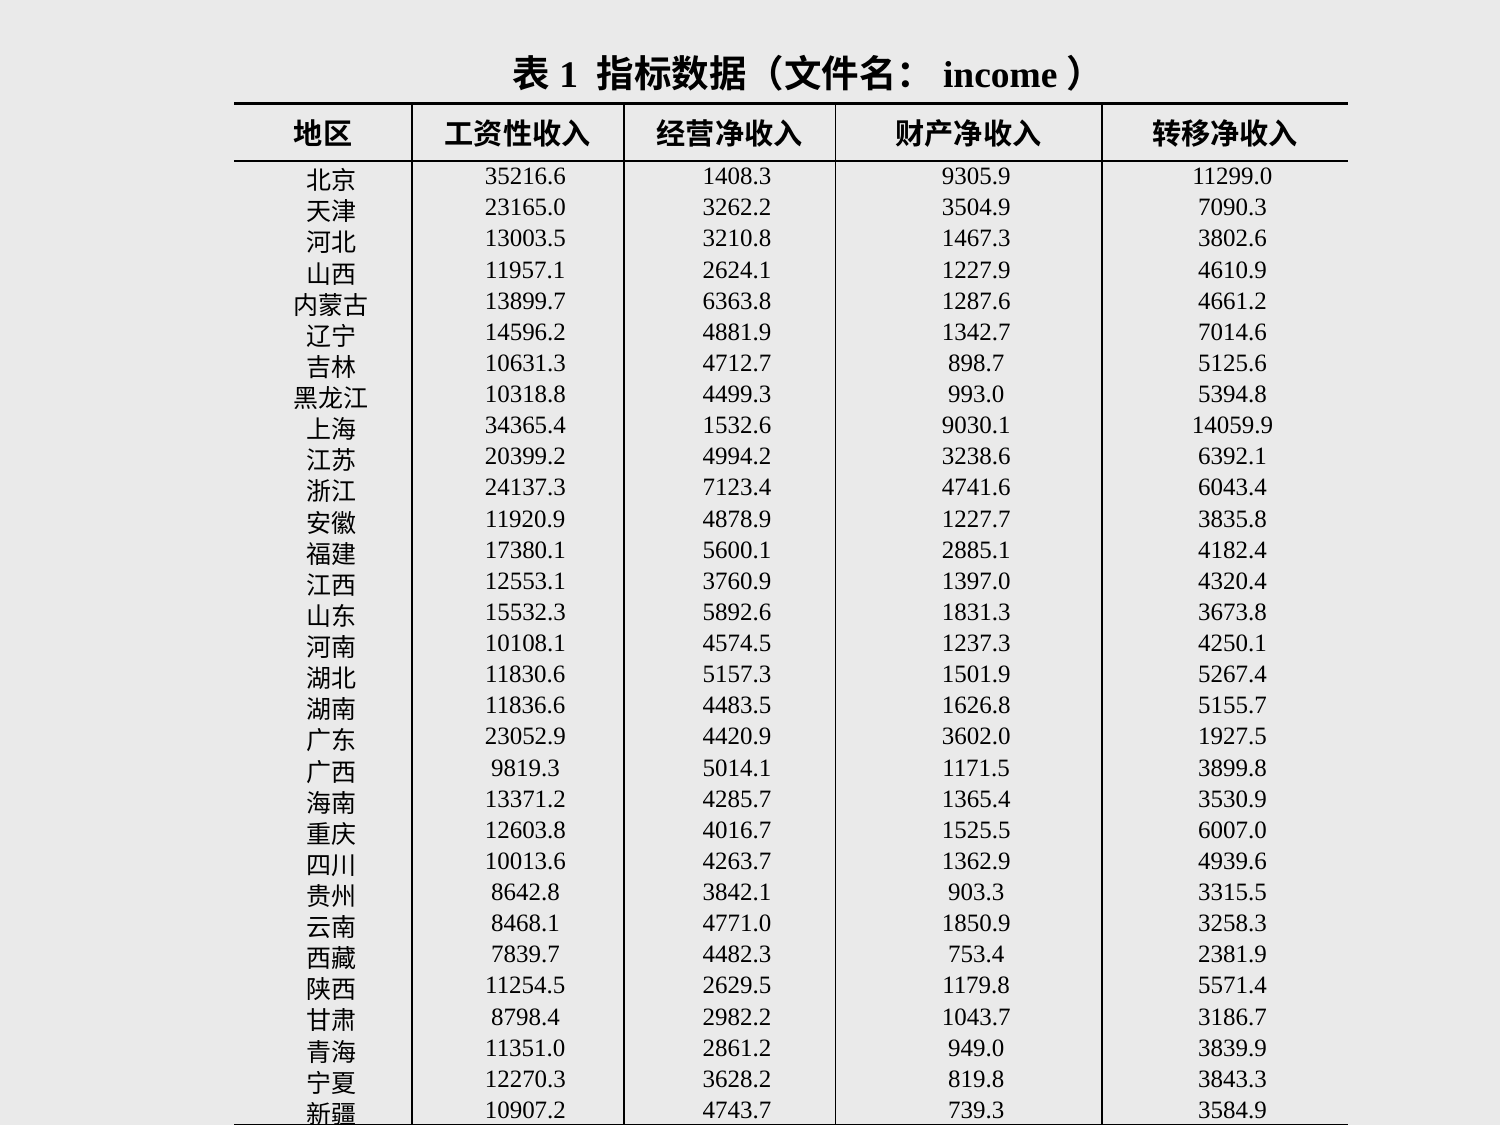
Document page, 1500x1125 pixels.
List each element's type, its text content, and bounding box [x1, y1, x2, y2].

table_cell 13899.7 [413, 285, 623, 316]
table_cell 903.3 [836, 876, 1101, 908]
table_cell 3802.6 [1103, 223, 1348, 254]
table_cell 3262.2 [625, 192, 835, 223]
table_cell 4610.9 [1103, 254, 1348, 285]
table_cell 4482.3 [625, 939, 835, 970]
table_cell 6043.4 [1103, 472, 1348, 503]
table_cell 湖北 [234, 659, 411, 690]
table_cell 4285.7 [625, 783, 835, 814]
table_cell 4499.3 [625, 379, 835, 410]
table_cell 广西 [234, 752, 411, 783]
table_cell 3186.7 [1103, 1001, 1348, 1032]
table_cell 江苏 [234, 441, 411, 472]
table_cell 5892.6 [625, 596, 835, 628]
table_cell 13371.2 [413, 783, 623, 814]
table_cell 4743.7 [625, 1094, 835, 1124]
table_cell 3210.8 [625, 223, 835, 254]
table_cell 8798.4 [413, 1001, 623, 1032]
table_cell 1043.7 [836, 1001, 1101, 1032]
table_cell 3673.8 [1103, 596, 1348, 628]
table_cell 1626.8 [836, 690, 1101, 721]
table_header 财产净收入 [836, 105, 1101, 160]
table_cell 安徽 [234, 503, 411, 534]
table_cell 新疆 [234, 1094, 411, 1124]
table_cell 8468.1 [413, 908, 623, 939]
table_cell 4016.7 [625, 814, 835, 845]
table_cell 819.8 [836, 1063, 1101, 1094]
table_cell 4741.6 [836, 472, 1101, 503]
table_cell 753.4 [836, 939, 1101, 970]
table_cell 12270.3 [413, 1063, 623, 1094]
table_cell 6392.1 [1103, 441, 1348, 472]
table_cell 24137.3 [413, 472, 623, 503]
table_cell 江西 [234, 565, 411, 596]
table_cell 5125.6 [1103, 347, 1348, 379]
table_cell 4878.9 [625, 503, 835, 534]
table_cell 3843.3 [1103, 1063, 1348, 1094]
table_cell 4483.5 [625, 690, 835, 721]
table_cell 4771.0 [625, 908, 835, 939]
table_cell 1171.5 [836, 752, 1101, 783]
table_cell 739.3 [836, 1094, 1101, 1124]
table_cell 23165.0 [413, 192, 623, 223]
table_cell 6363.8 [625, 285, 835, 316]
table_cell 5394.8 [1103, 379, 1348, 410]
table_cell 河南 [234, 628, 411, 659]
table_cell 6007.0 [1103, 814, 1348, 845]
table_cell 15532.3 [413, 596, 623, 628]
table_cell 1927.5 [1103, 721, 1348, 752]
table_cell 青海 [234, 1032, 411, 1063]
table_cell 上海 [234, 410, 411, 441]
table_cell 20399.2 [413, 441, 623, 472]
table_cell 1831.3 [836, 596, 1101, 628]
table_cell 12603.8 [413, 814, 623, 845]
table_cell 3238.6 [836, 441, 1101, 472]
table_cell 5600.1 [625, 534, 835, 565]
table_header 经营净收入 [625, 105, 835, 160]
table_cell 3835.8 [1103, 503, 1348, 534]
table_cell 湖南 [234, 690, 411, 721]
table_cell 辽宁 [234, 316, 411, 347]
table_cell 10108.1 [413, 628, 623, 659]
table_cell 5571.4 [1103, 970, 1348, 1001]
table_cell 贵州 [234, 876, 411, 908]
table_cell 10631.3 [413, 347, 623, 379]
table_cell 1525.5 [836, 814, 1101, 845]
table_cell 34365.4 [413, 410, 623, 441]
table_cell 4881.9 [625, 316, 835, 347]
table_cell 11830.6 [413, 659, 623, 690]
table_cell 4574.5 [625, 628, 835, 659]
table_cell 1227.9 [836, 254, 1101, 285]
table_cell 4320.4 [1103, 565, 1348, 596]
table_cell 3584.9 [1103, 1094, 1348, 1124]
table_header 转移净收入 [1103, 105, 1348, 160]
table_cell 11254.5 [413, 970, 623, 1001]
table_header 地区 [234, 105, 411, 160]
table_cell 山西 [234, 254, 411, 285]
table_cell 4263.7 [625, 845, 835, 876]
table_cell 3258.3 [1103, 908, 1348, 939]
table_cell 1179.8 [836, 970, 1101, 1001]
table_cell 11836.6 [413, 690, 623, 721]
table_cell 2624.1 [625, 254, 835, 285]
table_cell 10318.8 [413, 379, 623, 410]
table_cell 1227.7 [836, 503, 1101, 534]
table_cell 9305.9 [836, 162, 1101, 192]
table_cell 10013.6 [413, 845, 623, 876]
table_cell 4994.2 [625, 441, 835, 472]
table_cell 949.0 [836, 1032, 1101, 1063]
table_cell 993.0 [836, 379, 1101, 410]
table_cell 海南 [234, 783, 411, 814]
table_cell 14596.2 [413, 316, 623, 347]
table_cell 17380.1 [413, 534, 623, 565]
table_cell 898.7 [836, 347, 1101, 379]
table_cell 重庆 [234, 814, 411, 845]
table_cell 1365.4 [836, 783, 1101, 814]
table_cell 1501.9 [836, 659, 1101, 690]
table_cell 3602.0 [836, 721, 1101, 752]
table_cell 3504.9 [836, 192, 1101, 223]
table_cell 3628.2 [625, 1063, 835, 1094]
table_cell 2982.2 [625, 1001, 835, 1032]
table_cell 1532.6 [625, 410, 835, 441]
table_cell 西藏 [234, 939, 411, 970]
table_cell 1467.3 [836, 223, 1101, 254]
table_cell 山东 [234, 596, 411, 628]
table_cell 天津 [234, 192, 411, 223]
table_cell 5157.3 [625, 659, 835, 690]
table_cell 3760.9 [625, 565, 835, 596]
table_cell 10907.2 [413, 1094, 623, 1124]
table_cell 1287.6 [836, 285, 1101, 316]
table_cell 2861.2 [625, 1032, 835, 1063]
table_cell 云南 [234, 908, 411, 939]
table_cell 甘肃 [234, 1001, 411, 1032]
table_cell 11351.0 [413, 1032, 623, 1063]
table_cell 1362.9 [836, 845, 1101, 876]
table_cell 11920.9 [413, 503, 623, 534]
table_cell 宁夏 [234, 1063, 411, 1094]
table_cell 5014.1 [625, 752, 835, 783]
table_cell 3899.8 [1103, 752, 1348, 783]
table_cell 5267.4 [1103, 659, 1348, 690]
table_cell 3315.5 [1103, 876, 1348, 908]
table_cell 7123.4 [625, 472, 835, 503]
table_cell 8642.8 [413, 876, 623, 908]
table_cell 2629.5 [625, 970, 835, 1001]
table_cell 1342.7 [836, 316, 1101, 347]
table_cell 35216.6 [413, 162, 623, 192]
table_cell 4182.4 [1103, 534, 1348, 565]
table_cell 2381.9 [1103, 939, 1348, 970]
table_cell 陕西 [234, 970, 411, 1001]
table_cell 3839.9 [1103, 1032, 1348, 1063]
table_cell 13003.5 [413, 223, 623, 254]
table_cell 浙江 [234, 472, 411, 503]
table_cell 7090.3 [1103, 192, 1348, 223]
table_cell 内蒙古 [234, 285, 411, 316]
table_cell 4420.9 [625, 721, 835, 752]
table_cell 黑龙江 [234, 379, 411, 410]
table_cell 河北 [234, 223, 411, 254]
table_cell 2885.1 [836, 534, 1101, 565]
table_cell 14059.9 [1103, 410, 1348, 441]
table_cell 北京 [234, 162, 411, 192]
table_cell 福建 [234, 534, 411, 565]
table_cell 4250.1 [1103, 628, 1348, 659]
table_cell 3842.1 [625, 876, 835, 908]
text_box 表1 指标数据（文件名：income） [498, 43, 1249, 102]
table_cell 4661.2 [1103, 285, 1348, 316]
table_cell 9819.3 [413, 752, 623, 783]
table_cell 11299.0 [1103, 162, 1348, 192]
table_cell 1237.3 [836, 628, 1101, 659]
table_cell 1850.9 [836, 908, 1101, 939]
table_cell 7839.7 [413, 939, 623, 970]
table_cell 5155.7 [1103, 690, 1348, 721]
table_cell 四川 [234, 845, 411, 876]
table_cell 12553.1 [413, 565, 623, 596]
table_cell 9030.1 [836, 410, 1101, 441]
table_cell 4712.7 [625, 347, 835, 379]
table_cell 1397.0 [836, 565, 1101, 596]
table_cell 1408.3 [625, 162, 835, 192]
table_header 工资性收入 [413, 105, 623, 160]
table_cell 广东 [234, 721, 411, 752]
table_cell 3530.9 [1103, 783, 1348, 814]
table_cell 吉林 [234, 347, 411, 379]
table_cell 7014.6 [1103, 316, 1348, 347]
table_cell 11957.1 [413, 254, 623, 285]
table_cell 4939.6 [1103, 845, 1348, 876]
table_cell 23052.9 [413, 721, 623, 752]
